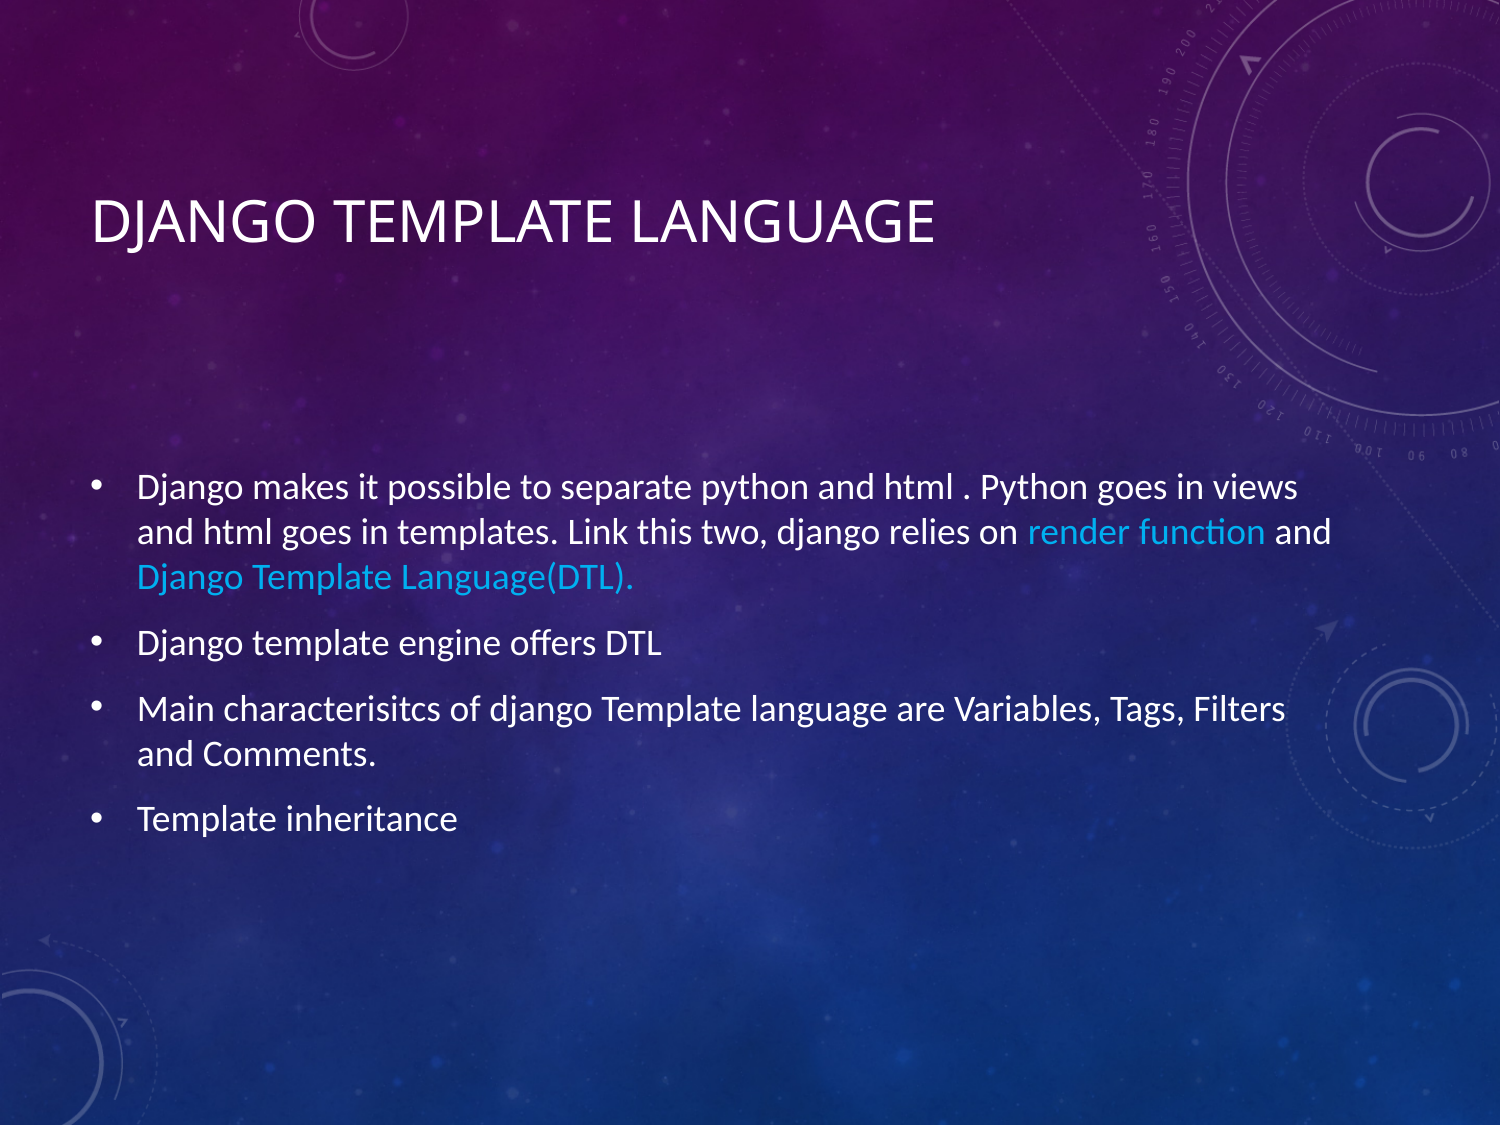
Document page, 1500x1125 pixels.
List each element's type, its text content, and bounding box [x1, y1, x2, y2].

picture [0, 0, 1500, 1125]
list Django makes it possible to separate python and html . Python goes in views and html goes in templates. Link this two, django relies on render function and Django Template Language(DTL). Django template engine offers DTL Main characterisitcs of django Template language are Variables, Tags, Filters and Comments. Template inheritance [75, 351, 1350, 950]
title Django template language [75, 99, 1350, 339]
